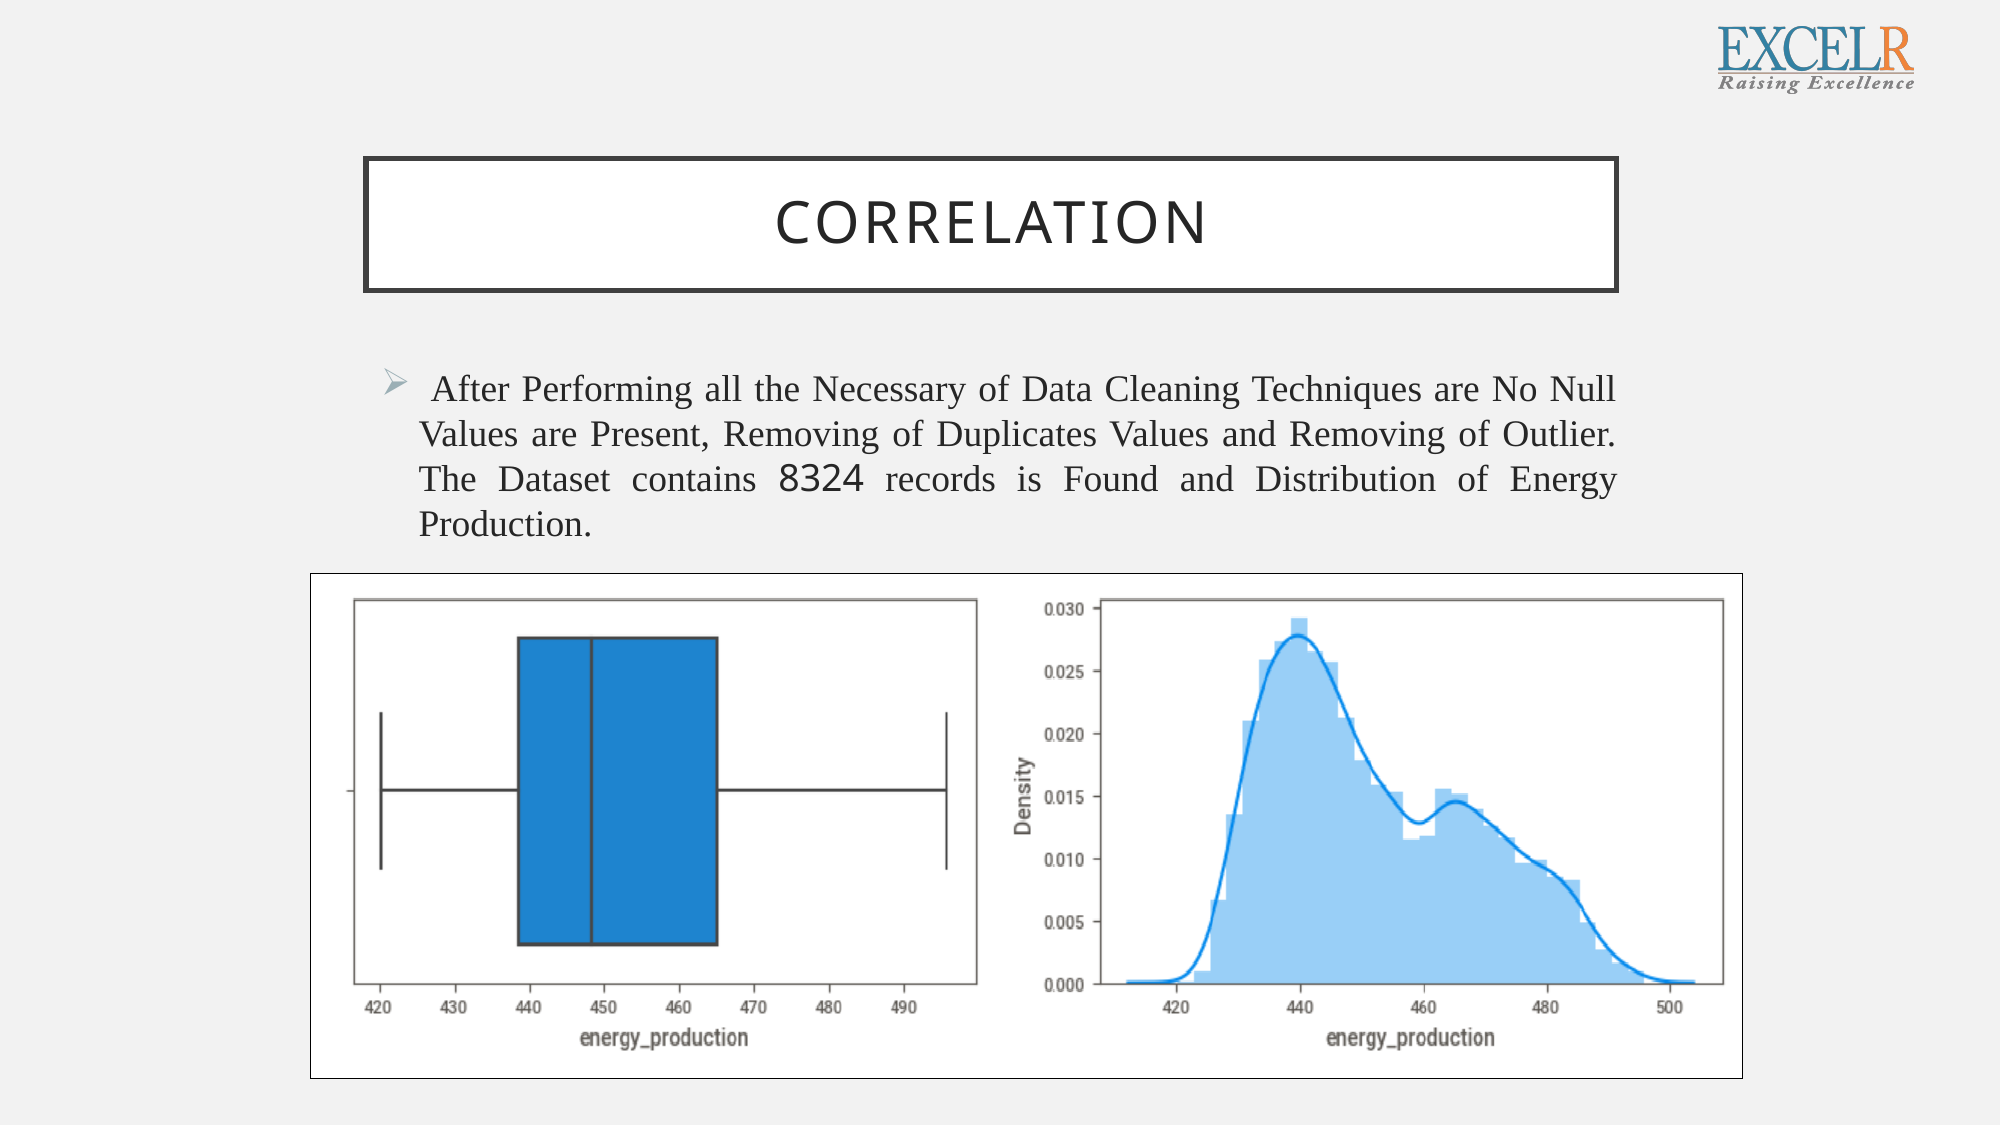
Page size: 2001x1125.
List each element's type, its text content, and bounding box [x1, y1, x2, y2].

picture [310, 573, 1743, 1079]
picture [1718, 26, 1914, 94]
title CORRELATION [363, 156, 1619, 293]
list After Performing all the Necessary of Data Cleaning Techniques are No Null Values are Present, Removing of Duplicates Values and Removing of Outlier. The Dataset contains 8324 records is Found and Distribution of Energy Production. [366, 356, 1634, 573]
